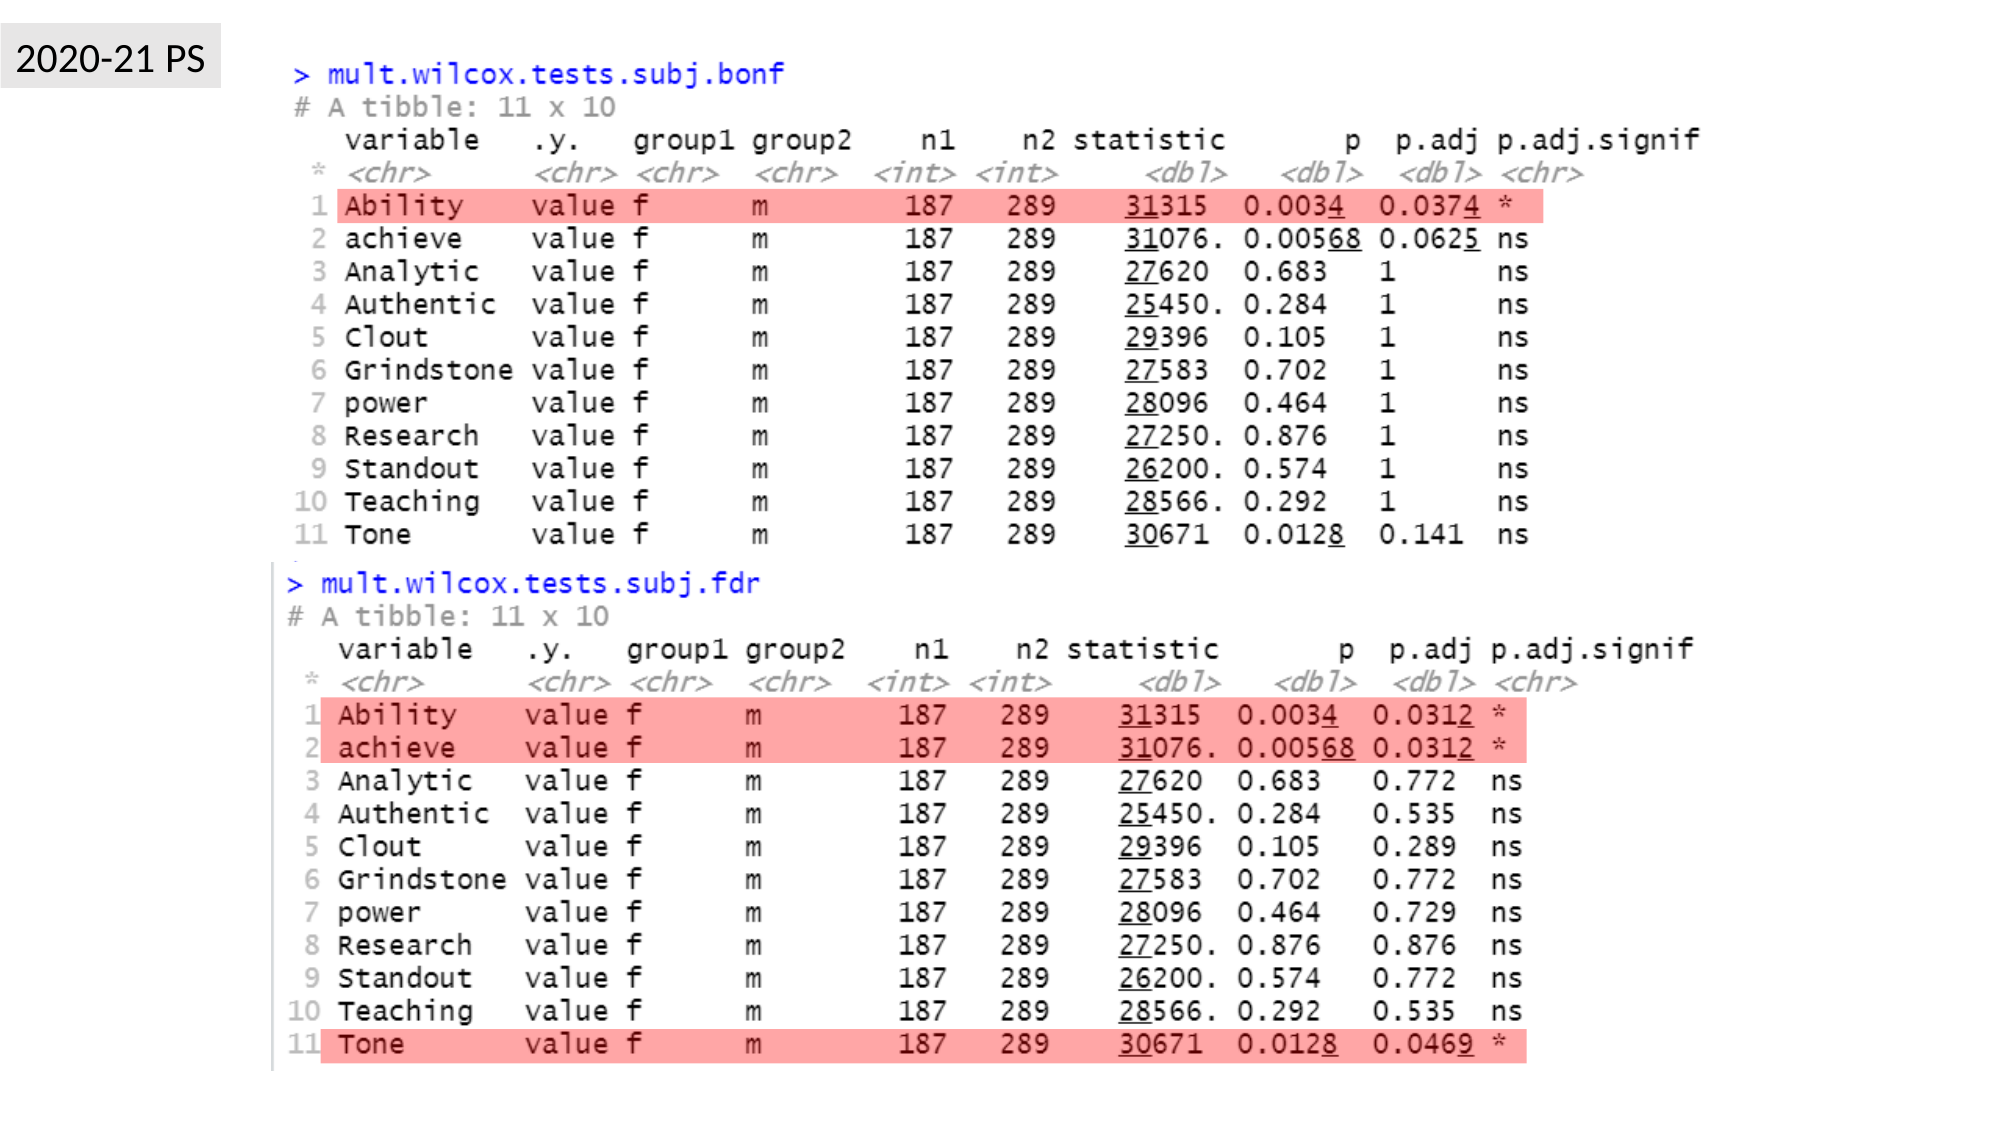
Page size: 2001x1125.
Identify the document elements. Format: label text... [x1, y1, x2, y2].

text_box 2020-21 PS [0, 23, 221, 88]
picture [271, 56, 1716, 1071]
